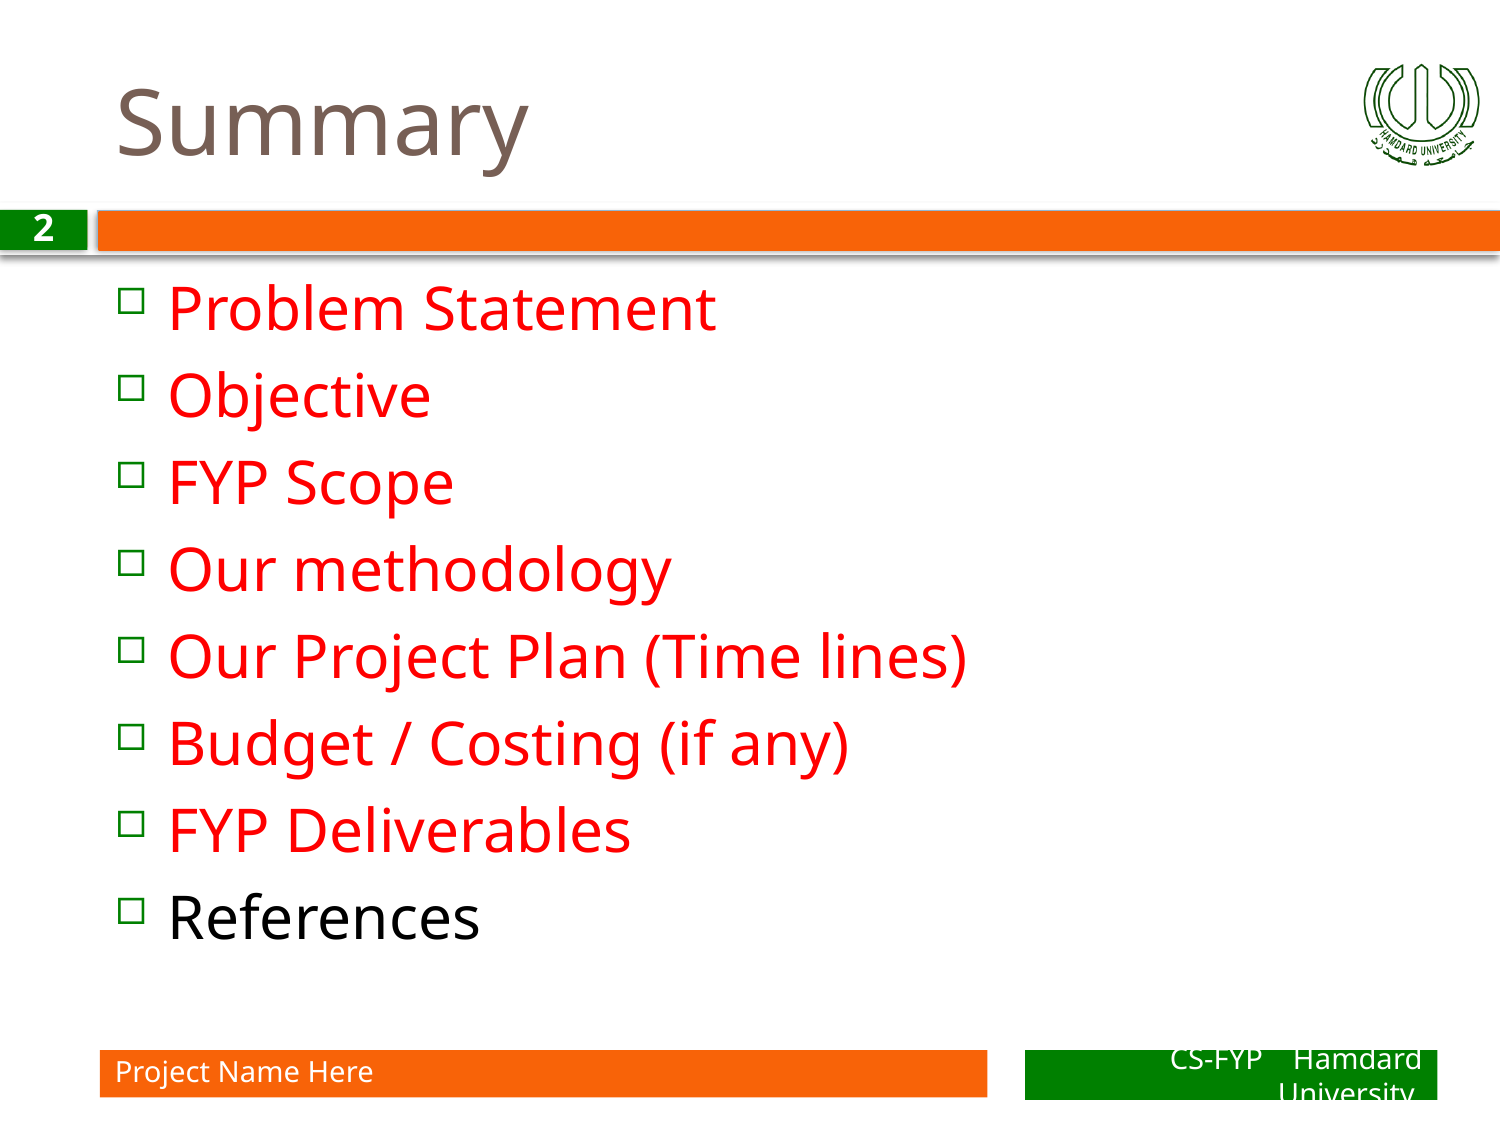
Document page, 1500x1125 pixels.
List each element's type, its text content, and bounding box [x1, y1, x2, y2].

picture [1362, 62, 1483, 168]
footer Project Name Here [99, 1050, 988, 1098]
title Summary [100, 37, 1350, 200]
slide_number 2 [0, 209, 88, 250]
list Problem Statement Objective FYP Scope Our methodology Our Project Plan (Time lines) Budget / Costing (if any) FYP Deliverables References [100, 262, 1438, 1000]
slide_number CS-FYP Hamdard University [1025, 1050, 1438, 1100]
